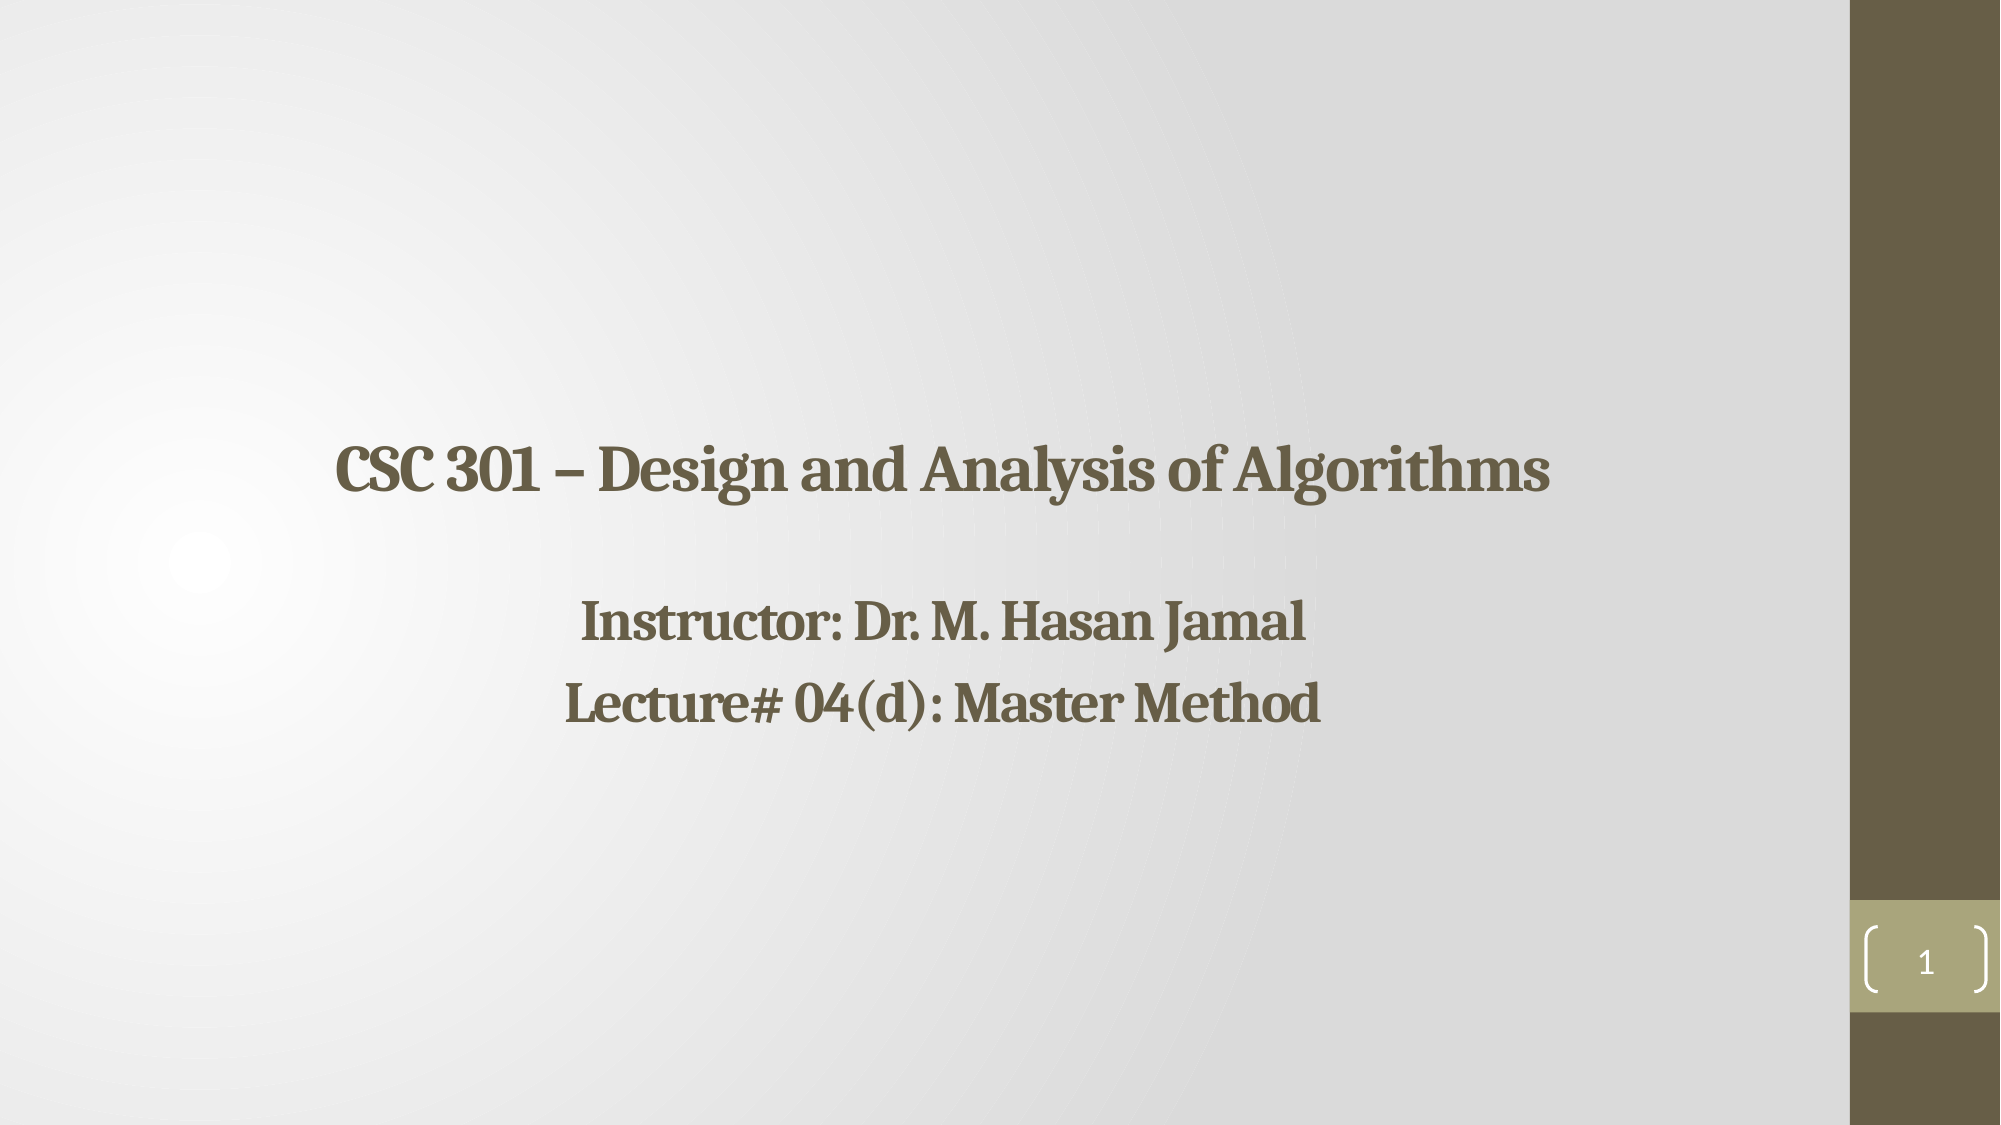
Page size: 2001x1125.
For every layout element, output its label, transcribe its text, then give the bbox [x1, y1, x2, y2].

title CSC 301 – Design and Analysis of Algorithms [249, 271, 1638, 513]
text_box Instructor: Dr. M. Hasan Jamal Lecture# 04(d): Master Method [249, 574, 1638, 863]
slide_number 1 [1864, 925, 1988, 994]
